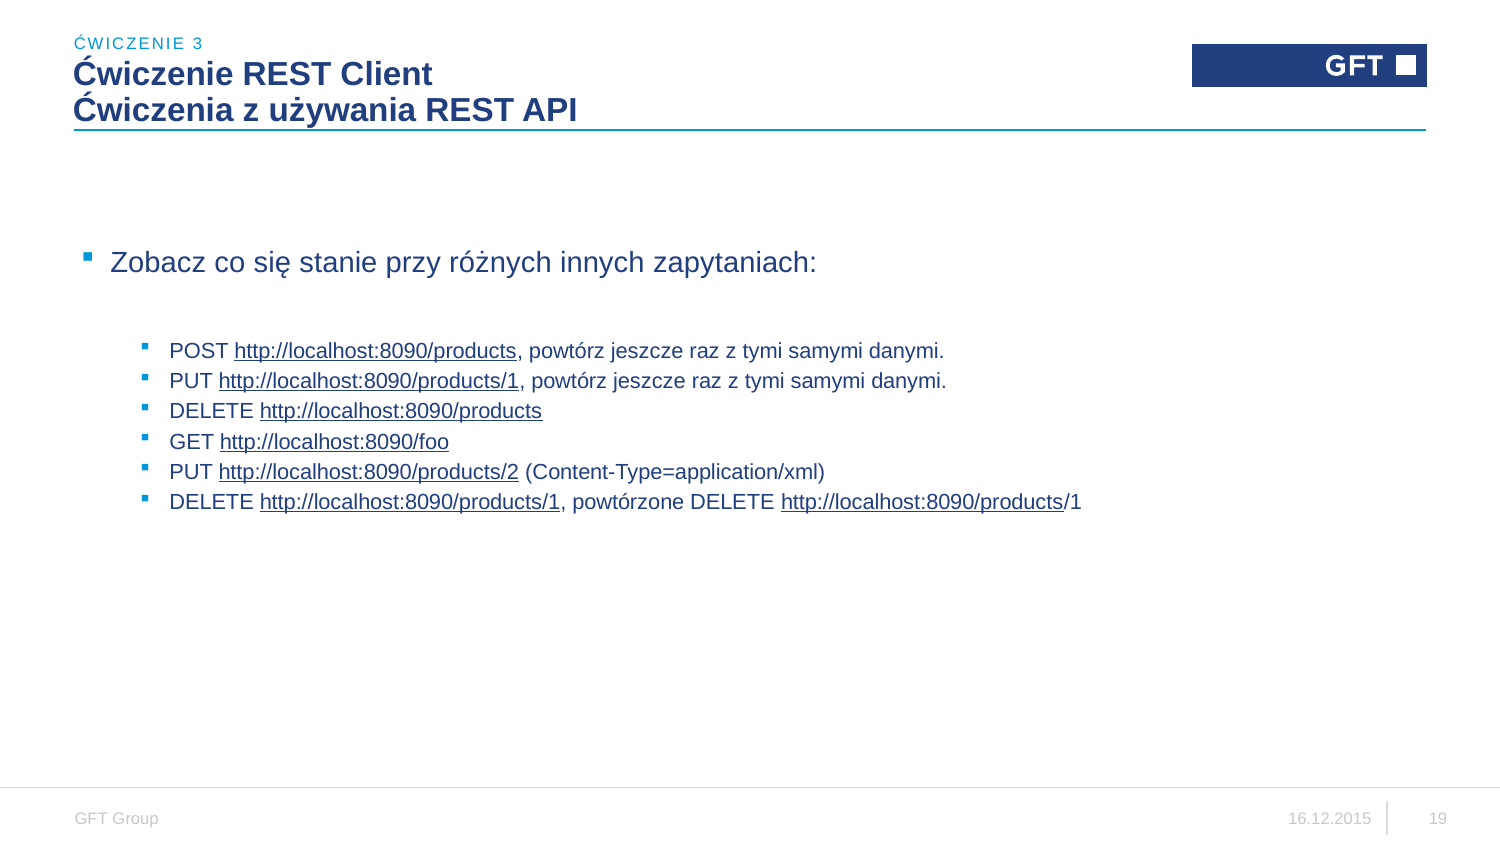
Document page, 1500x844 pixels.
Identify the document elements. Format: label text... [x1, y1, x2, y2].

list ĆWICZENIE 3 [73, 32, 1172, 53]
list Zobacz co się stanie przy różnych innych zapytaniach: POST http://localhost:8090/products, powtórz jeszcze raz z tymi samymi danymi. PUT http://localhost:8090/products/1, powtórz jeszcze raz z tymi samymi danymi. DELETE http://localhost:8090/products GET http://localhost:8090/foo PUT http://localhost:8090/products/2 (Content-Type=application/xml) DELETE http://localhost:8090/products/1, powtórzone DELETE http://localhost:8090/products/1 [81, 243, 1371, 658]
title Ćwiczenie REST Client Ćwiczenia z używania REST API [72, 56, 1171, 129]
